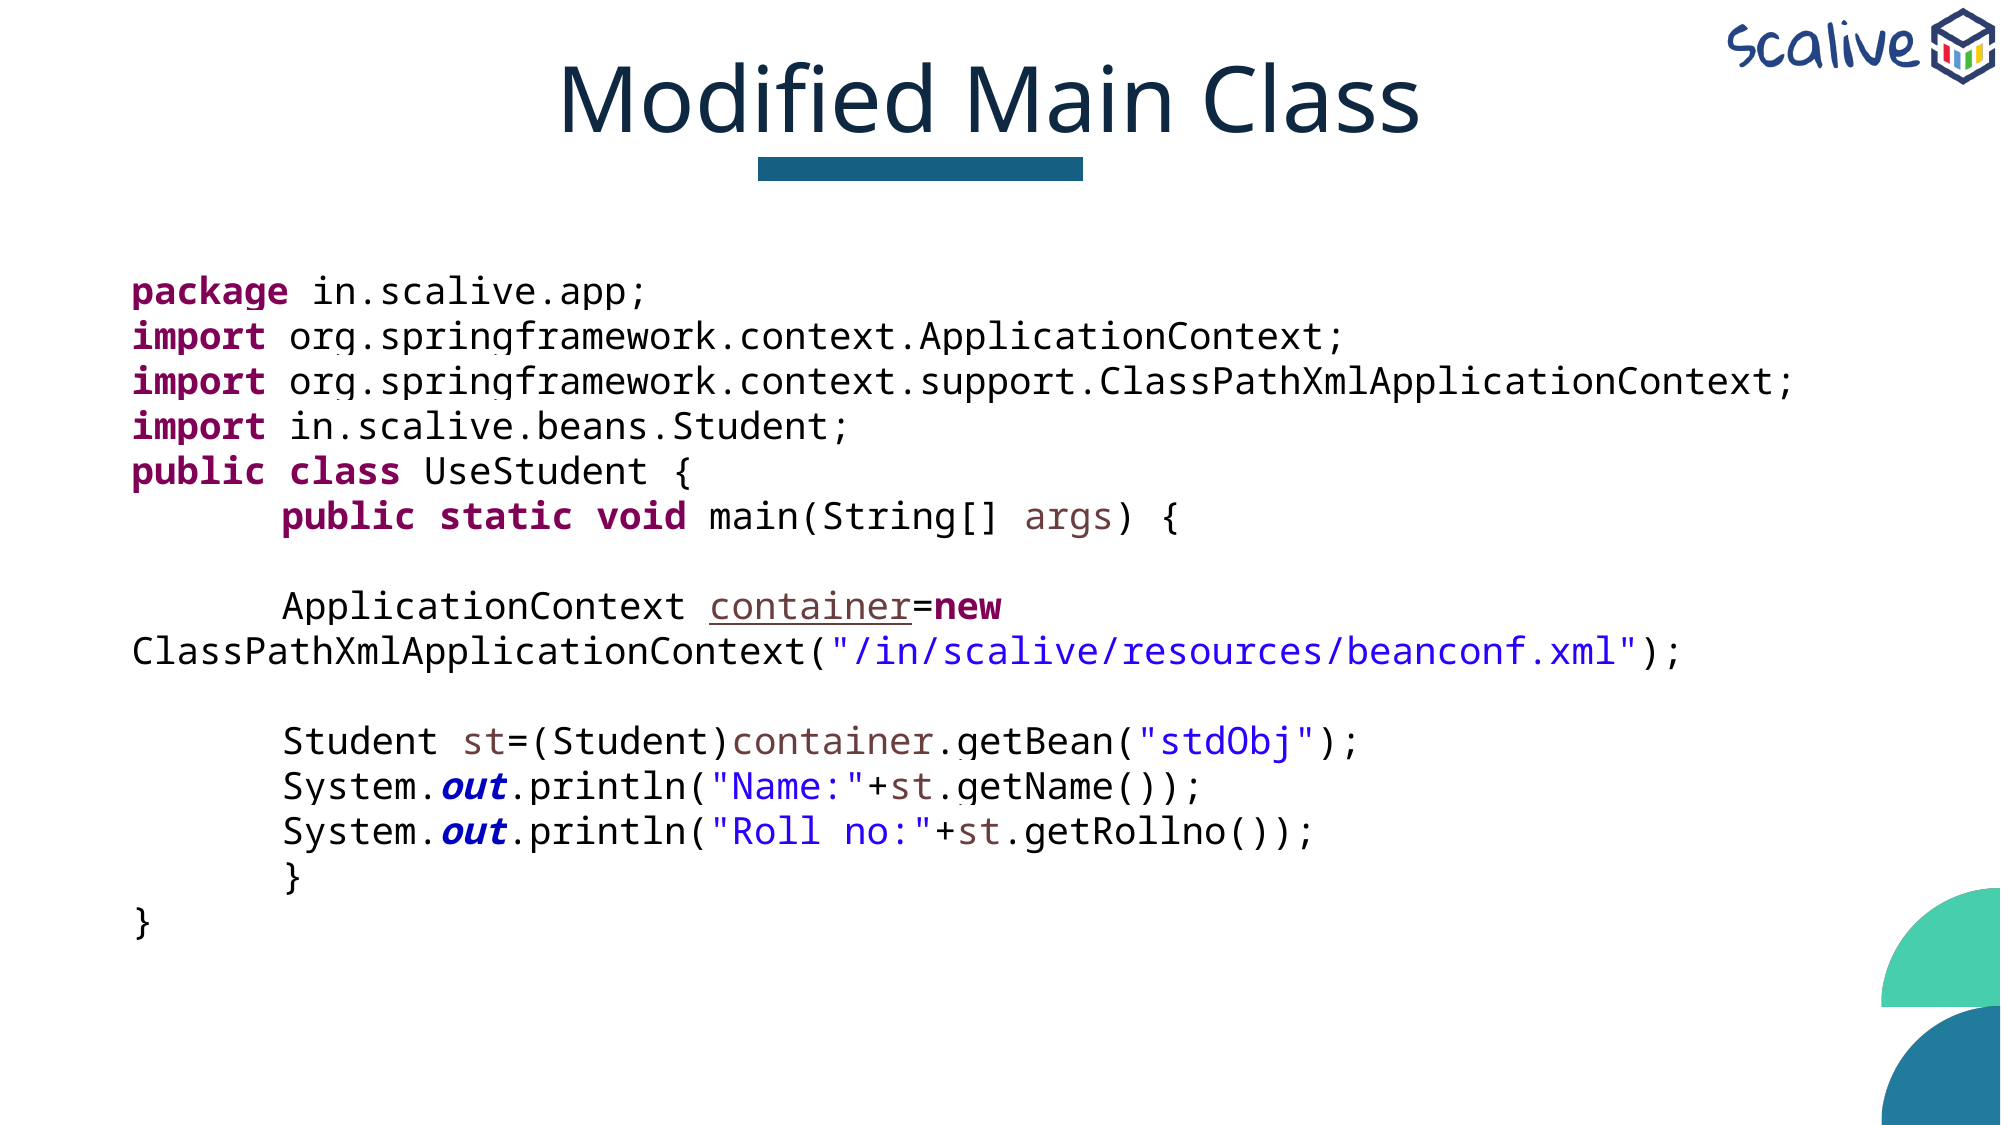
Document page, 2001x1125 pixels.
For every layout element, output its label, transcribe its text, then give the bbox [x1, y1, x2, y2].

text_box Modified Main Class [541, 33, 1511, 158]
text_box package in.scalive.app; import org.springframework.context.ApplicationContext; import org.springframework.context.support.ClassPathXmlApplicationContext; import in.scalive.beans.Student; public class UseStudent { public static void main(String[] args) { ApplicationContext container=new ClassPathXmlApplicationContext("/in/scalive/resources/beanconf.xml"); Student st=(Student)container.getBean("stdObj"); System.out.println("Name:"+st.getName()); System.out.println("Roll no:"+st.getRollno()); } } [116, 259, 1882, 950]
picture [1718, 0, 2000, 92]
text_box [1881, 1006, 2000, 1125]
text_box [1881, 888, 2000, 1006]
